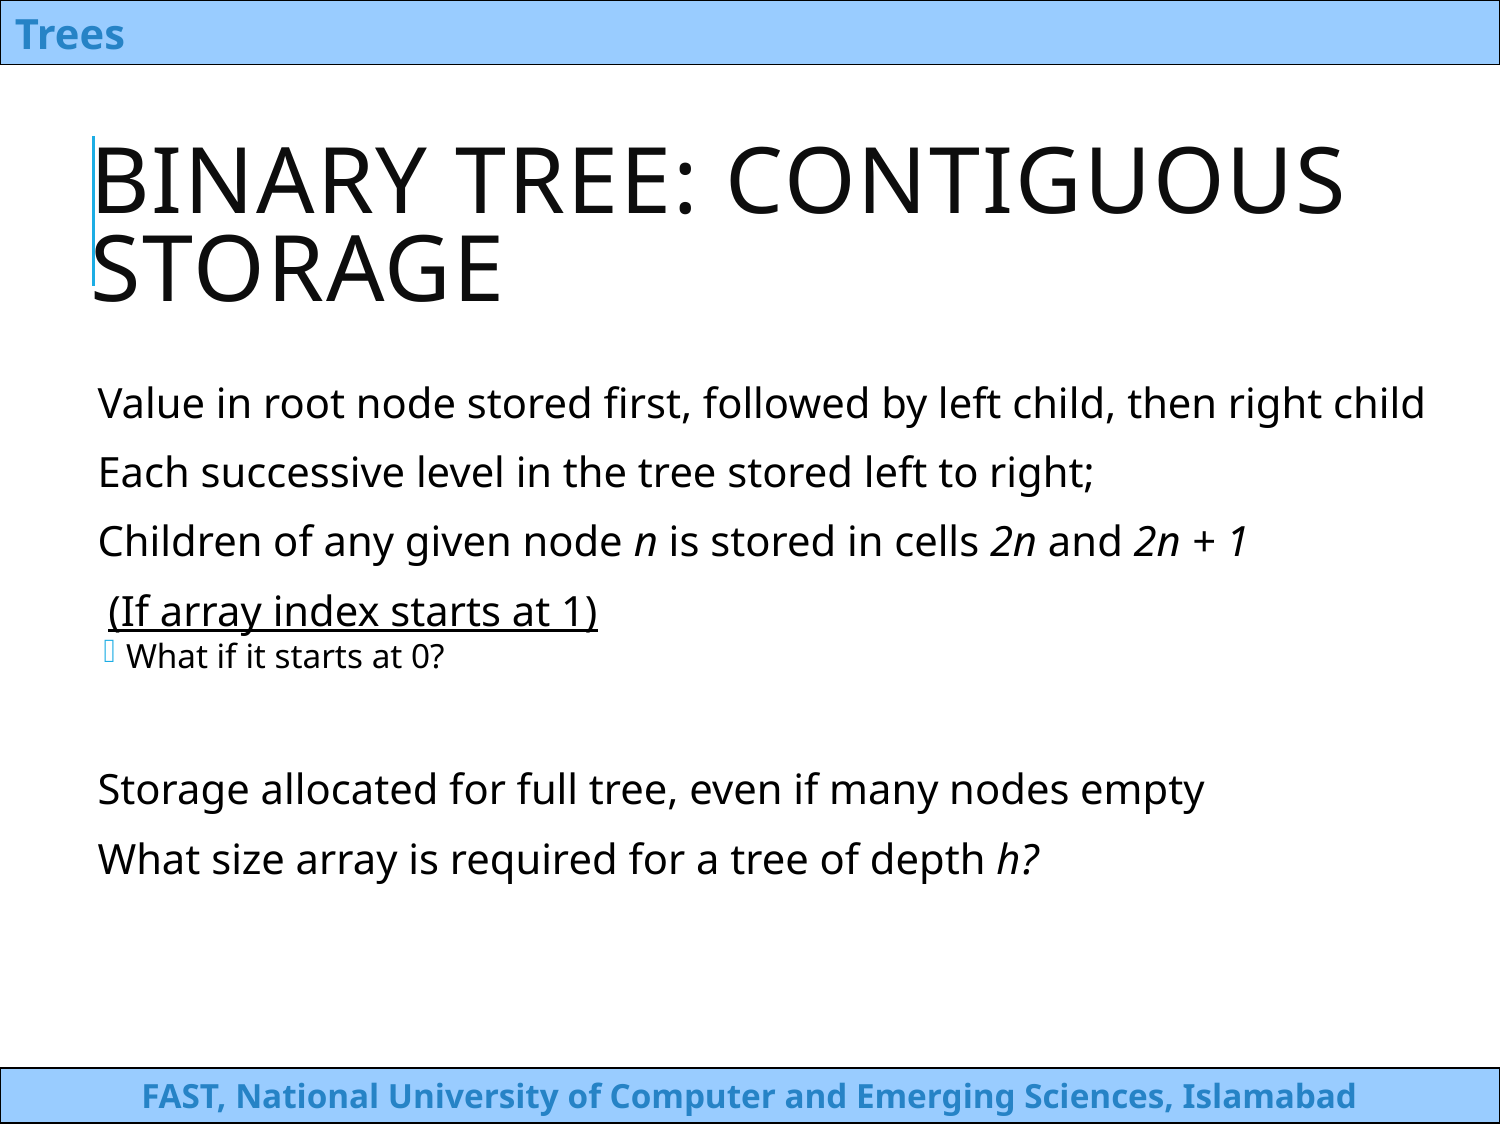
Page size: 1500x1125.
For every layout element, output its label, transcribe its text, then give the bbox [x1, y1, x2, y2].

title Binary Tree: contiguous storage [75, 162, 1500, 299]
list Value in root node stored first, followed by left child, then right child Each successive level in the tree stored left to right; Children of any given node n is stored in cells 2n and 2n + 1 (If array index starts at 1) What if it starts at 0? Storage allocated for full tree, even if many nodes empty What size array is required for a tree of depth h? [75, 299, 1500, 1125]
